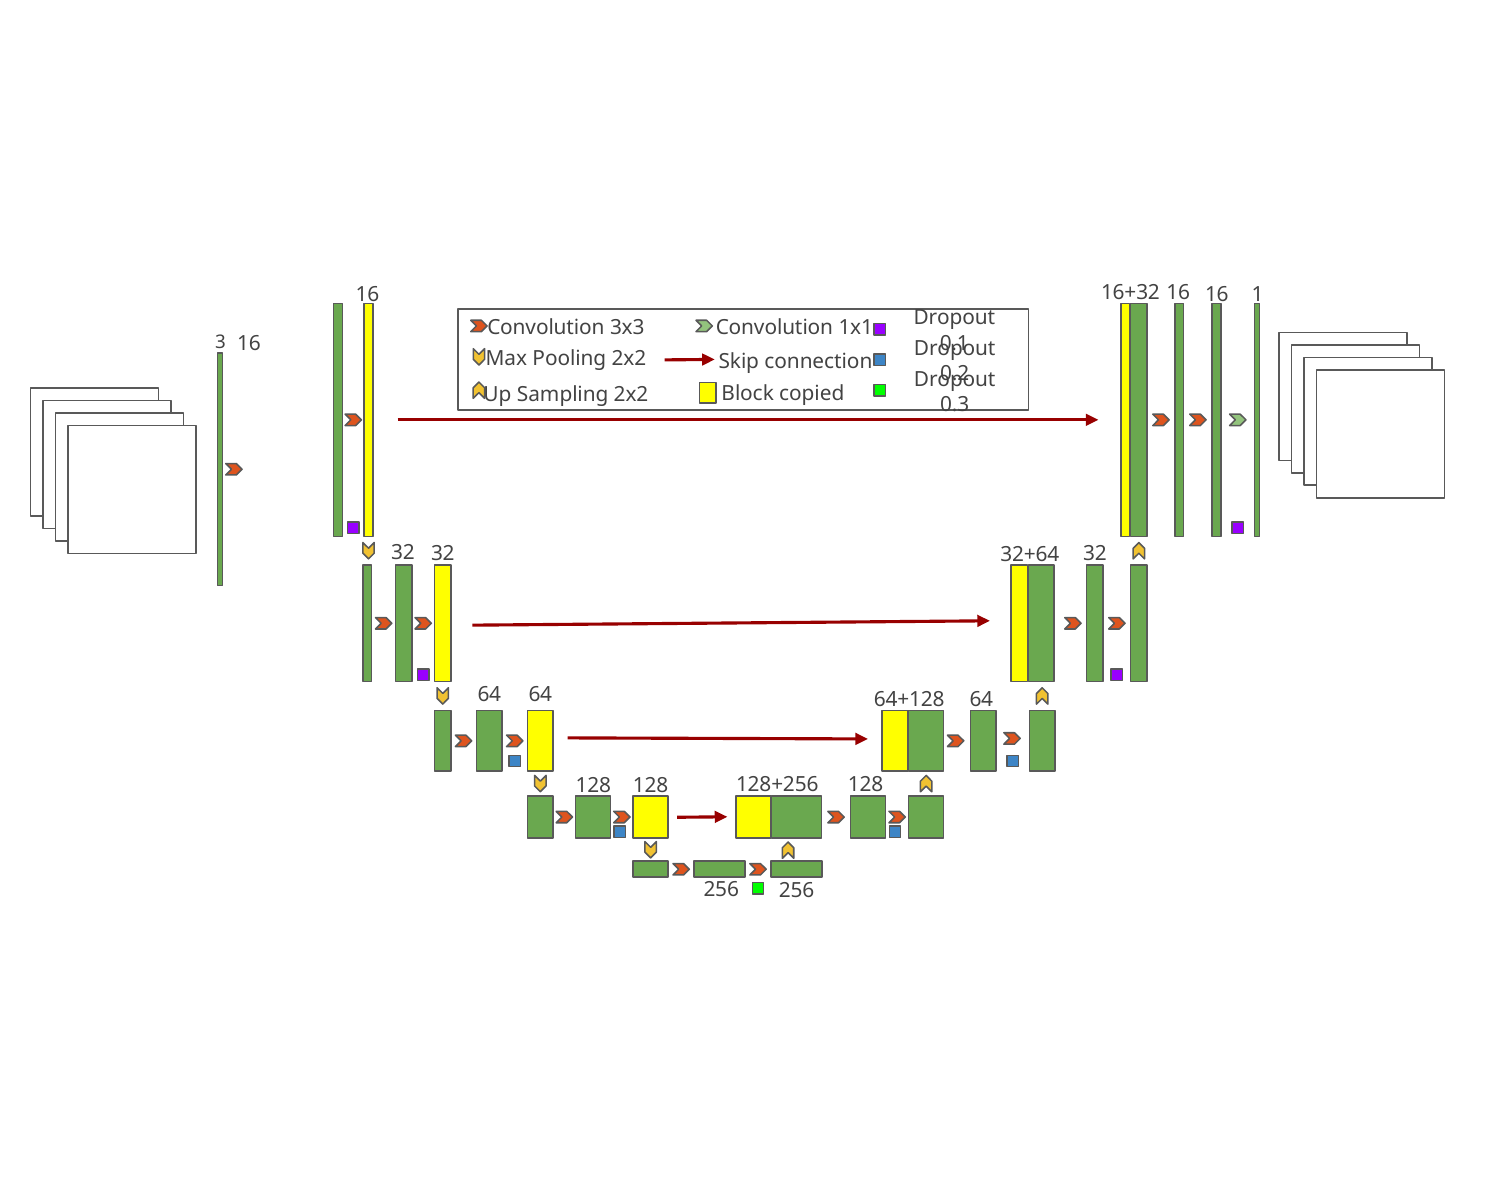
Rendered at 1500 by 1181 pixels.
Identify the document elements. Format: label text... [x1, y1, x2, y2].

text_box [947, 735, 964, 747]
text_box [827, 811, 845, 823]
text_box Max Pooling 2x2 [462, 339, 670, 374]
text_box [217, 360, 223, 586]
text_box [889, 826, 901, 838]
text_box [333, 310, 343, 537]
text_box [364, 310, 373, 537]
text_box [1189, 414, 1207, 426]
text_box 256 [761, 872, 832, 907]
text_box [458, 309, 1029, 411]
text_box [694, 861, 745, 870]
text_box [476, 711, 502, 772]
text_box [1130, 565, 1147, 682]
text_box [1254, 310, 1260, 537]
text_box Dropout 0.2 [885, 342, 1025, 372]
text_box [672, 863, 690, 875]
text_box [362, 565, 372, 682]
text_box [1036, 687, 1048, 705]
text_box [415, 617, 432, 629]
text_box [771, 861, 822, 872]
text_box [1303, 357, 1432, 486]
text_box 64+128 [858, 680, 946, 715]
text_box [527, 795, 554, 839]
text_box [556, 811, 573, 823]
text_box [534, 775, 547, 792]
text_box [55, 412, 184, 541]
text_box [345, 414, 362, 426]
text_box [908, 715, 944, 772]
text_box [437, 687, 449, 705]
text_box 16 [332, 275, 403, 310]
text_box 16 [1181, 275, 1252, 310]
text_box 128 [558, 766, 615, 802]
text_box [417, 669, 429, 681]
text_box [1152, 414, 1170, 426]
text_box [362, 542, 368, 559]
text_box 64 [946, 680, 1016, 716]
text_box [509, 755, 521, 767]
text_box Convolution 1x1 [691, 308, 898, 342]
text_box 128 [830, 766, 901, 801]
text_box [752, 882, 764, 894]
text_box [633, 861, 669, 878]
text_box 32 [407, 535, 478, 570]
text_box Dropout 0.1 [884, 311, 1024, 347]
text_box [1316, 369, 1445, 498]
text_box 64 [524, 675, 576, 711]
text_box [434, 570, 451, 682]
text_box Skip connection [691, 342, 885, 375]
text_box [1141, 544, 1145, 559]
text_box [471, 620, 990, 626]
text_box 128 [615, 766, 686, 802]
text_box [920, 775, 932, 792]
text_box [970, 716, 996, 772]
text_box 3 [199, 323, 235, 358]
text_box [455, 735, 472, 747]
text_box 1 [1252, 275, 1293, 310]
text_box Block copied [679, 375, 887, 410]
text_box [1028, 571, 1055, 682]
text_box [575, 802, 611, 839]
text_box [1086, 570, 1103, 682]
text_box [375, 617, 392, 629]
text_box 32 [368, 533, 438, 568]
text_box [782, 842, 794, 859]
text_box [850, 801, 886, 839]
text_box 128+256 [713, 766, 830, 801]
text_box [225, 463, 243, 475]
text_box [1007, 755, 1019, 767]
text_box [644, 841, 657, 858]
text_box 32+64 [983, 535, 1076, 571]
text_box [613, 826, 626, 838]
text_box 16 [213, 324, 284, 360]
text_box [1130, 309, 1147, 537]
text_box Convolution 3x3 [462, 308, 670, 339]
text_box [613, 811, 631, 823]
text_box [749, 863, 767, 875]
text_box [888, 811, 906, 823]
text_box [1029, 710, 1056, 772]
text_box [527, 711, 554, 772]
text_box 16 [1143, 274, 1213, 309]
text_box [771, 801, 822, 839]
text_box 32 [1048, 535, 1141, 570]
text_box [1291, 344, 1420, 473]
text_box [506, 735, 523, 747]
text_box [1064, 617, 1082, 629]
text_box [42, 400, 171, 529]
text_box [1212, 310, 1221, 537]
text_box [1232, 522, 1244, 534]
text_box [30, 387, 159, 516]
text_box Up Sampling 2x2 [462, 375, 670, 410]
text_box [736, 801, 771, 839]
text_box [1003, 732, 1021, 745]
text_box Dropout 0.3 [885, 372, 1025, 408]
text_box [1108, 617, 1126, 629]
text_box [908, 795, 944, 839]
text_box [67, 425, 196, 554]
text_box [1111, 669, 1123, 681]
text_box [347, 522, 359, 534]
text_box [395, 568, 412, 682]
text_box 64 [454, 675, 524, 711]
text_box [1121, 309, 1130, 535]
text_box [1174, 309, 1184, 537]
text_box [1229, 414, 1246, 426]
text_box 256 [686, 870, 757, 906]
text_box 16+32 [1084, 274, 1143, 309]
text_box [882, 715, 908, 772]
text_box [1278, 332, 1407, 461]
text_box [434, 710, 451, 772]
text_box [633, 802, 669, 839]
text_box [1011, 571, 1028, 682]
